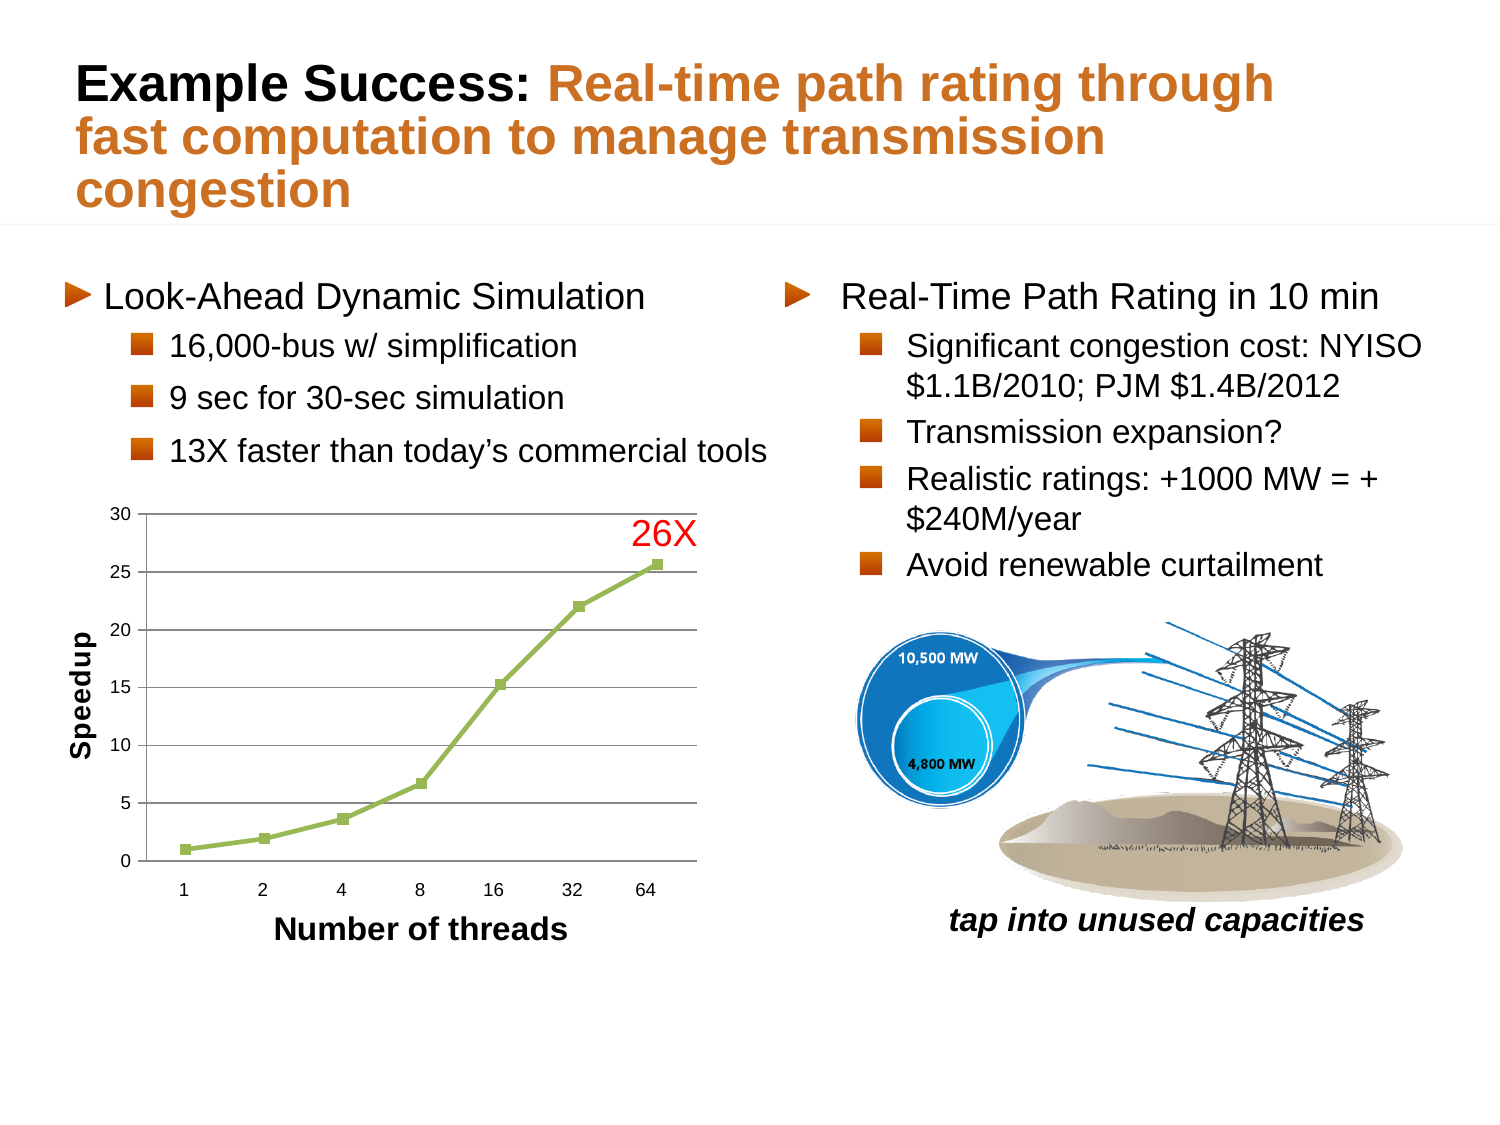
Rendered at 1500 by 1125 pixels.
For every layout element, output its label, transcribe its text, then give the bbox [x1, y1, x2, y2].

picture [64, 281, 92, 308]
picture [130, 437, 154, 461]
text_box Real-Time Path Rating in 10 min Significant congestion cost: NYISO $1.1B/2010; PJM $1.4B/2012 Transmission expansion? Realistic ratings: +1000 MW = +$240M/year Avoid renewable curtailment [769, 264, 1488, 542]
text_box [54, 492, 722, 957]
picture [130, 332, 154, 356]
picture [859, 465, 883, 489]
picture [130, 384, 154, 408]
picture [784, 281, 811, 308]
picture [859, 551, 883, 576]
picture [859, 332, 883, 356]
picture [859, 418, 883, 443]
title Example Success: Real-time path rating through fast computation to manage transmission congestion [75, 58, 1288, 220]
text_box tap into unused capacities [933, 921, 1381, 946]
picture [847, 621, 1407, 912]
text_box Look-Ahead Dynamic Simulation 16,000-bus w/ simplification 9 sec for 30-sec simulation 13X faster than today’s commercial tools [49, 264, 799, 597]
